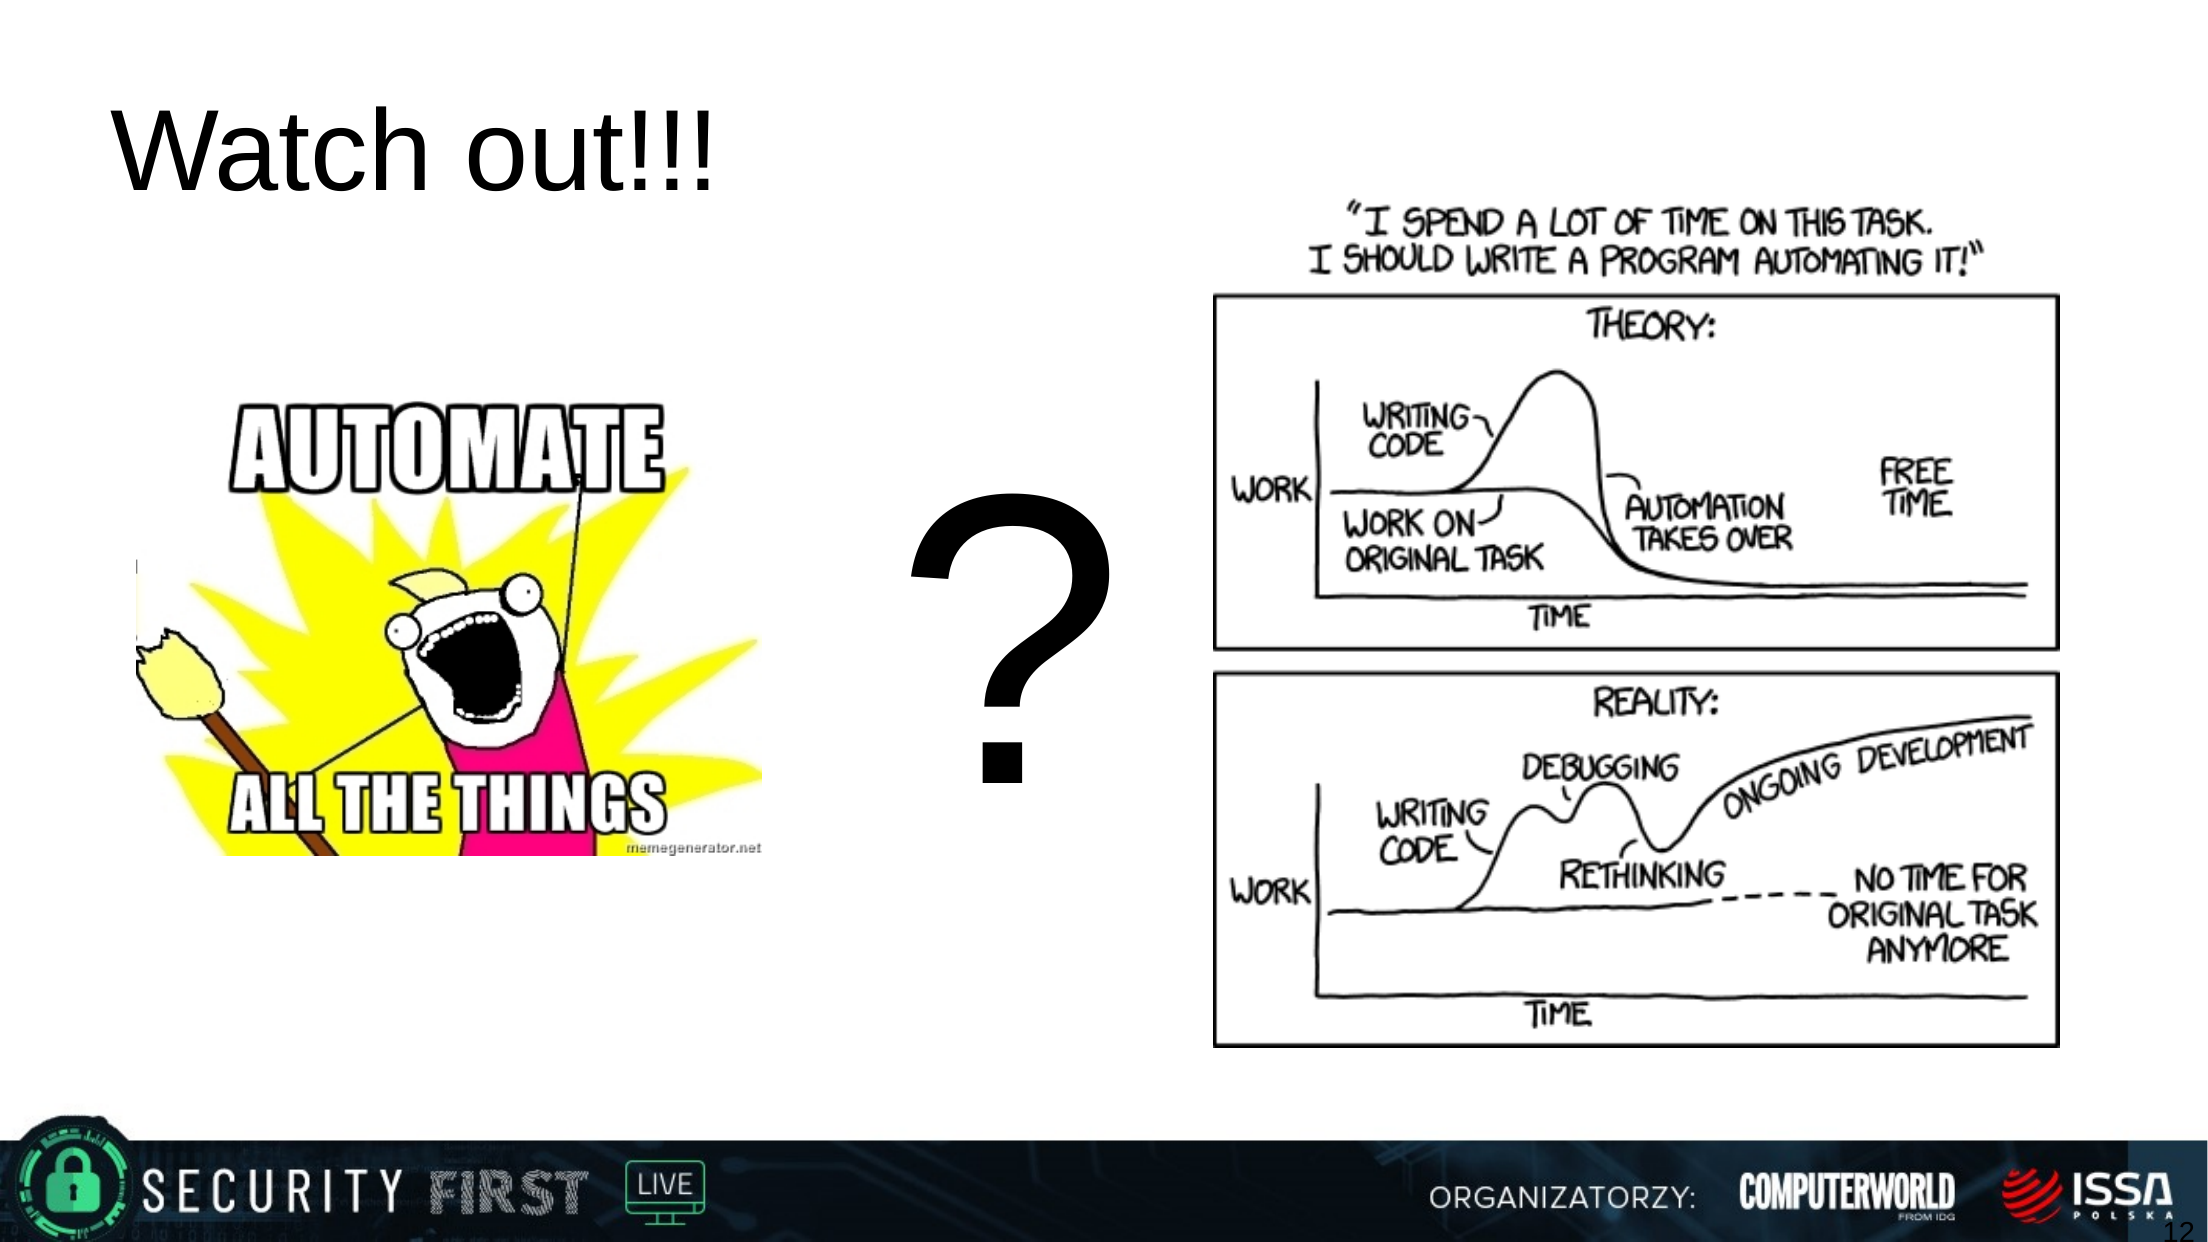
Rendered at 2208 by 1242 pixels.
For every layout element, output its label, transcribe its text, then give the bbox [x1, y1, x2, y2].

title Watch out!!! [110, 49, 2097, 257]
picture [0, 0, 2208, 1242]
text_box ? [879, 362, 1140, 875]
